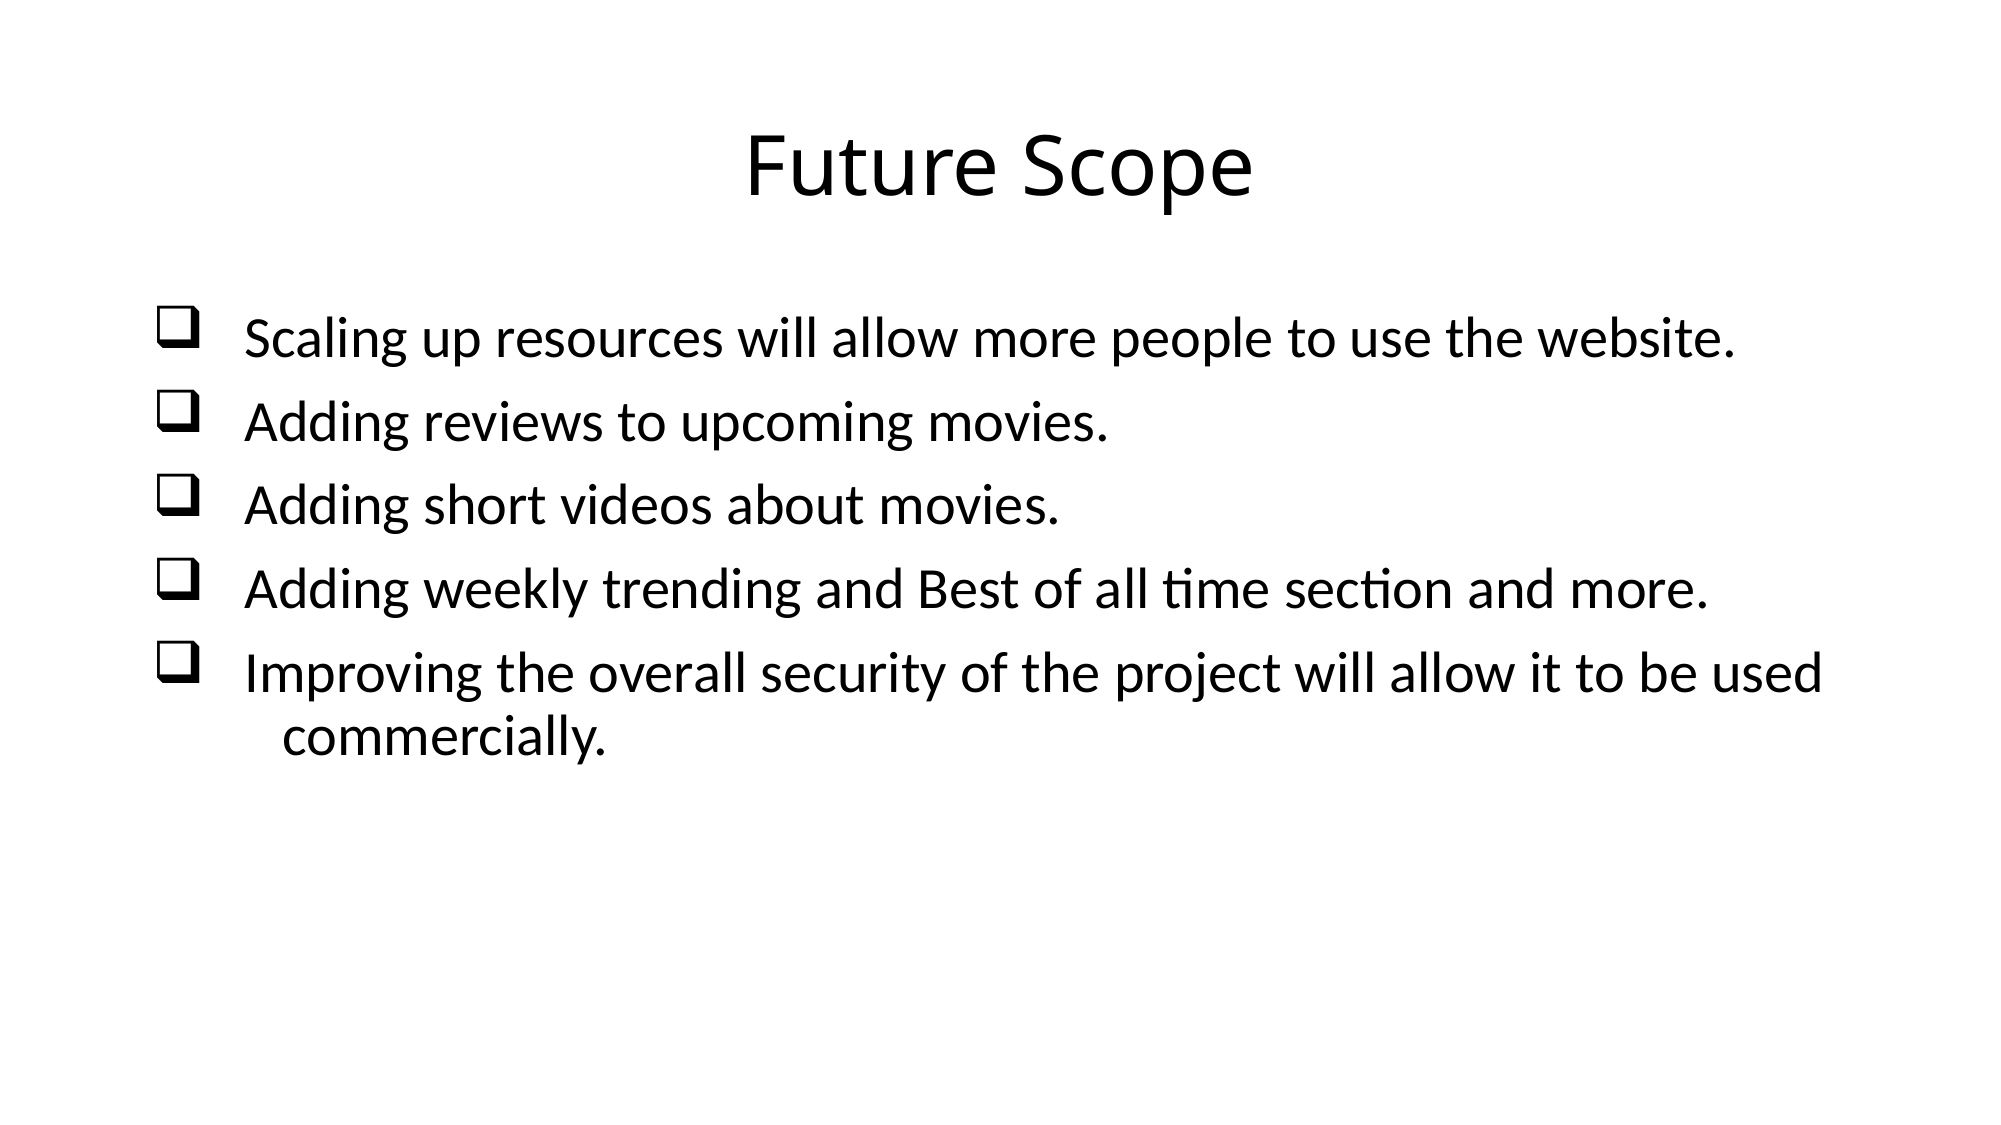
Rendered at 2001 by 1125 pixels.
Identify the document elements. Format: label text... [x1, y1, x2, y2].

list Scaling up resources will allow more people to use the website. Adding reviews to upcoming movies. Adding short videos about movies. Adding weekly trending and Best of all time section and more. Improving the overall security of the project will allow it to be used commercially. [137, 299, 1863, 1014]
title Future Scope [137, 59, 1863, 278]
